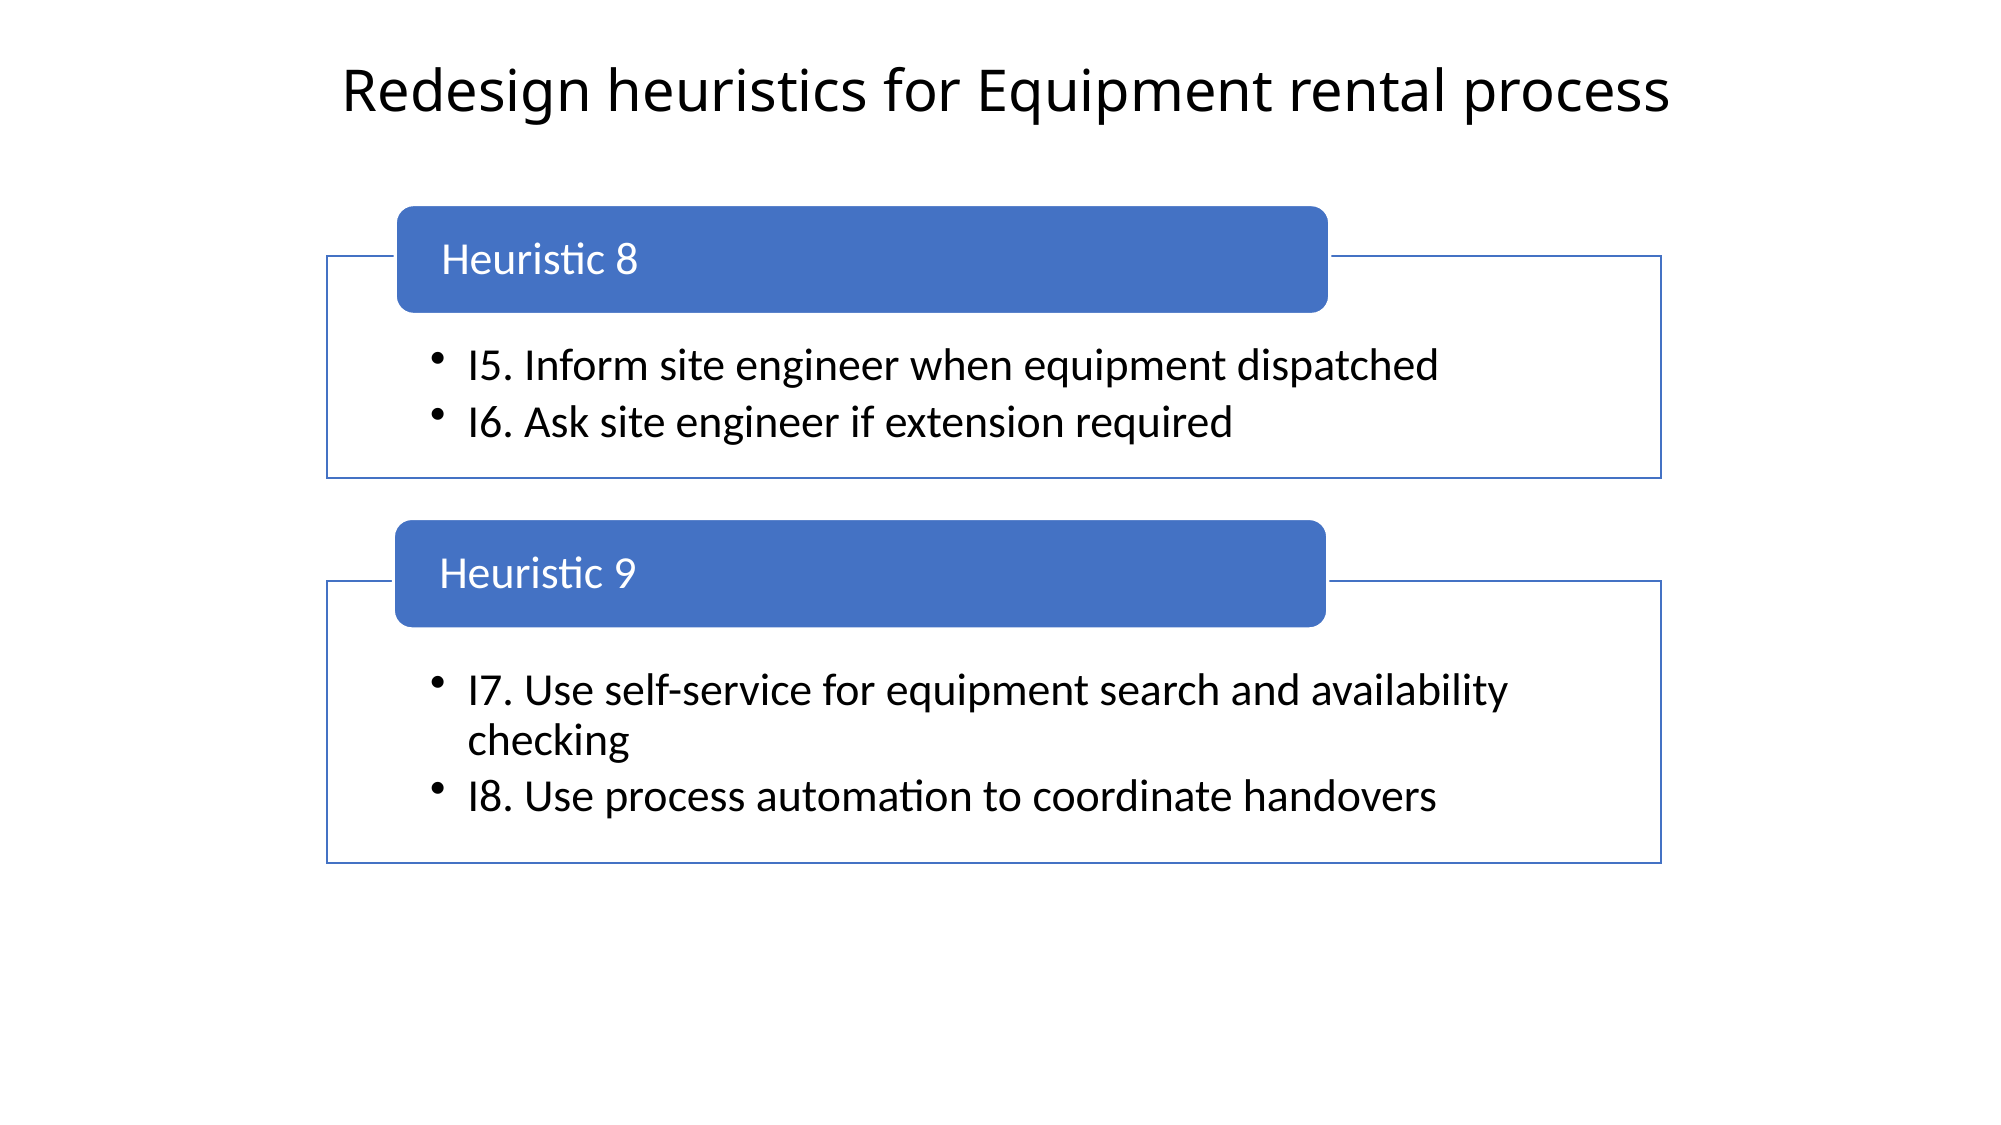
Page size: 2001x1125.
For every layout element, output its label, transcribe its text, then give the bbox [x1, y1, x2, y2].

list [326, 182, 1662, 1028]
title Redesign heuristics for Equipment rental process [326, 28, 1726, 159]
